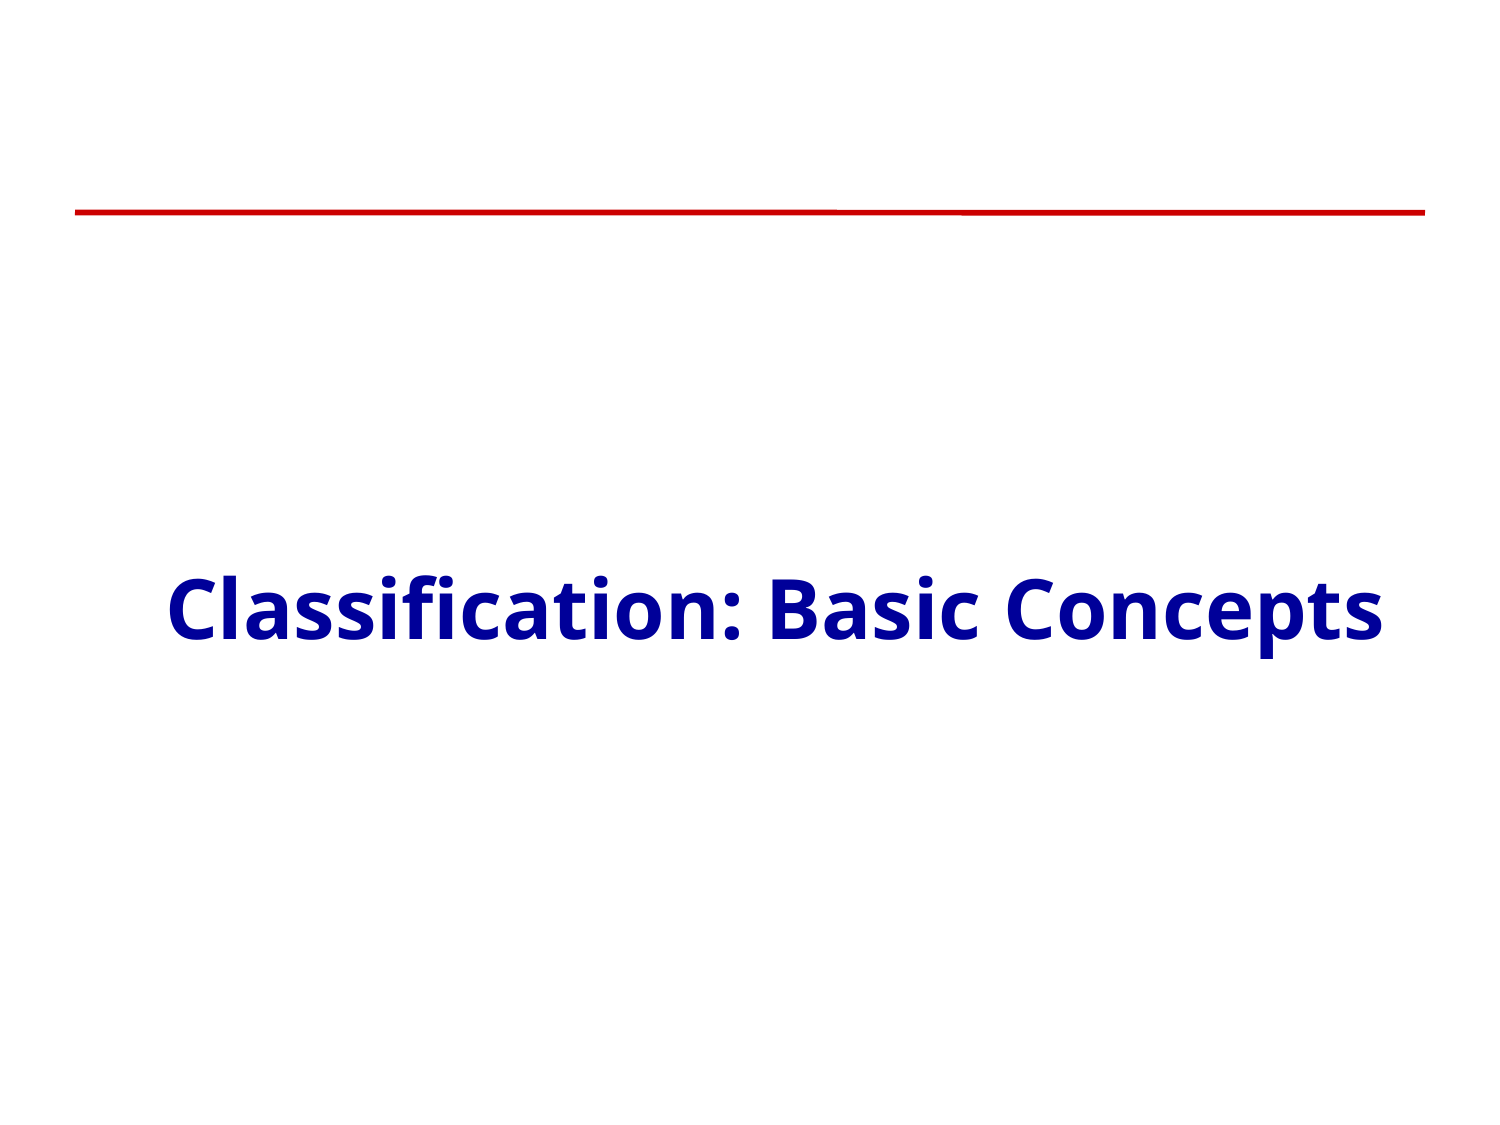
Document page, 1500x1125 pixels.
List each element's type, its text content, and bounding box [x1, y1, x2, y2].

title Classification: Basic Concepts [150, 512, 1500, 700]
